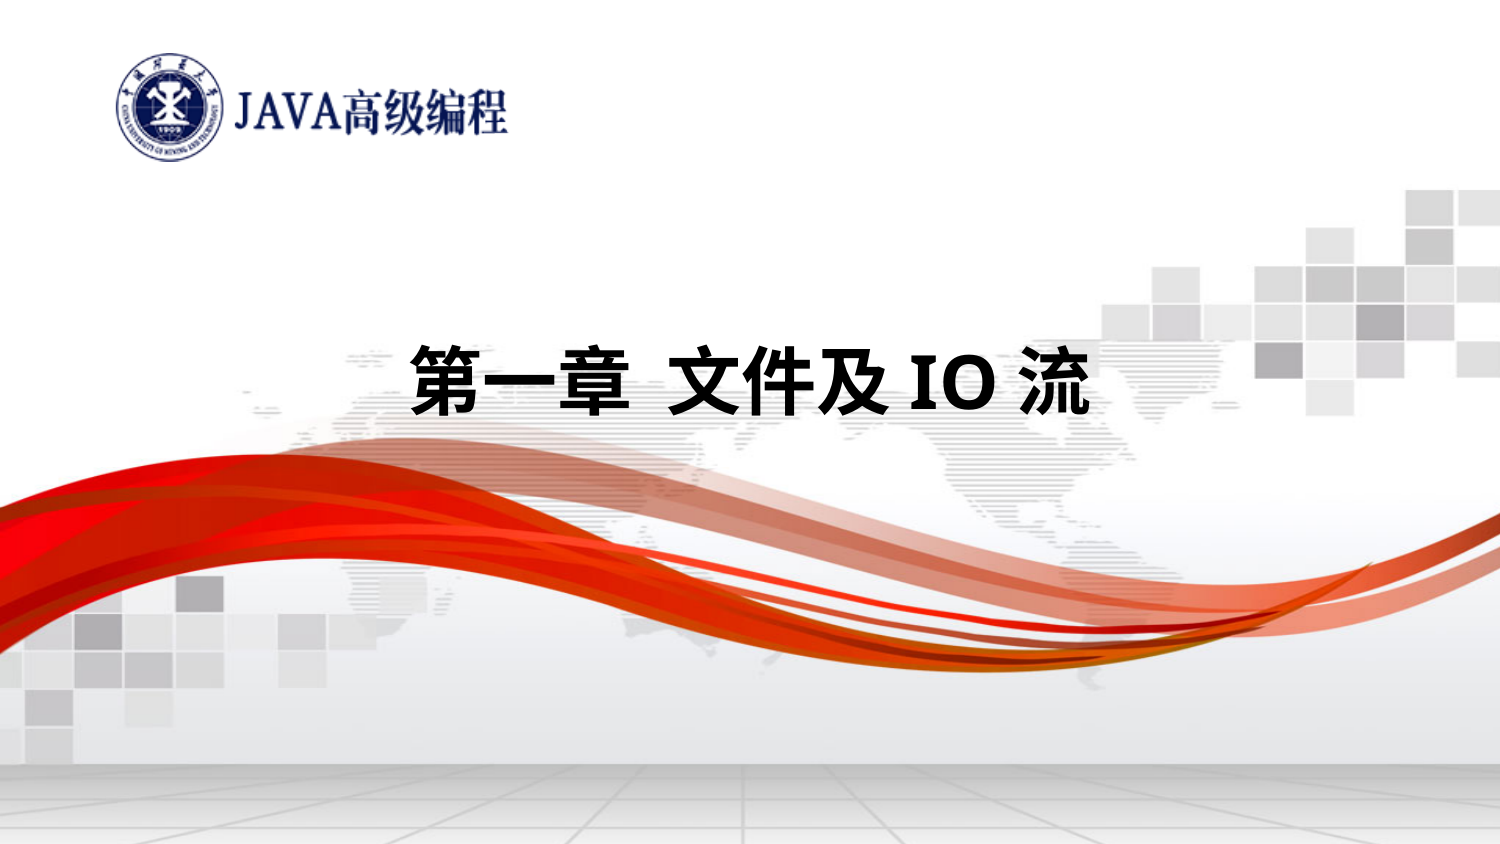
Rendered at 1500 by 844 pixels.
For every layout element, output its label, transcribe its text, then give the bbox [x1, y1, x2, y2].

title 第一章 文件及IO流 [187, 138, 1313, 432]
picture [0, 0, 1500, 844]
